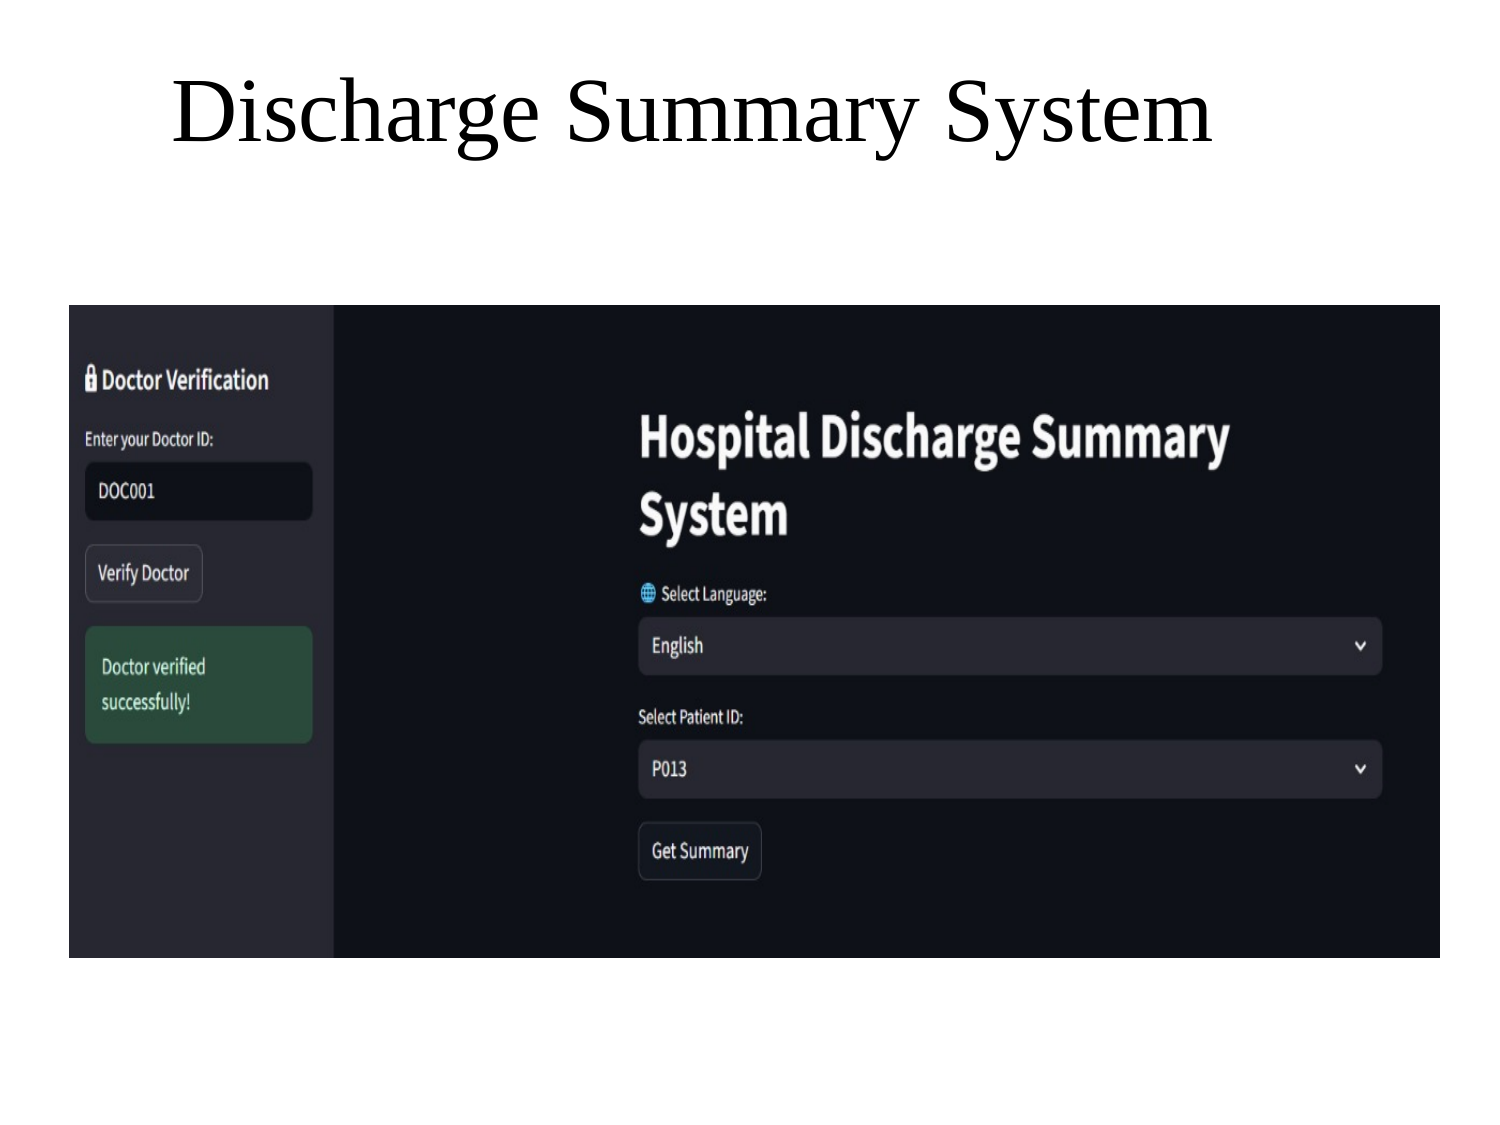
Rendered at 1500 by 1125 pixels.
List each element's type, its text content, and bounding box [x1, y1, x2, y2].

picture [68, 304, 1441, 958]
title Discharge Summary System [171, 49, 1329, 161]
